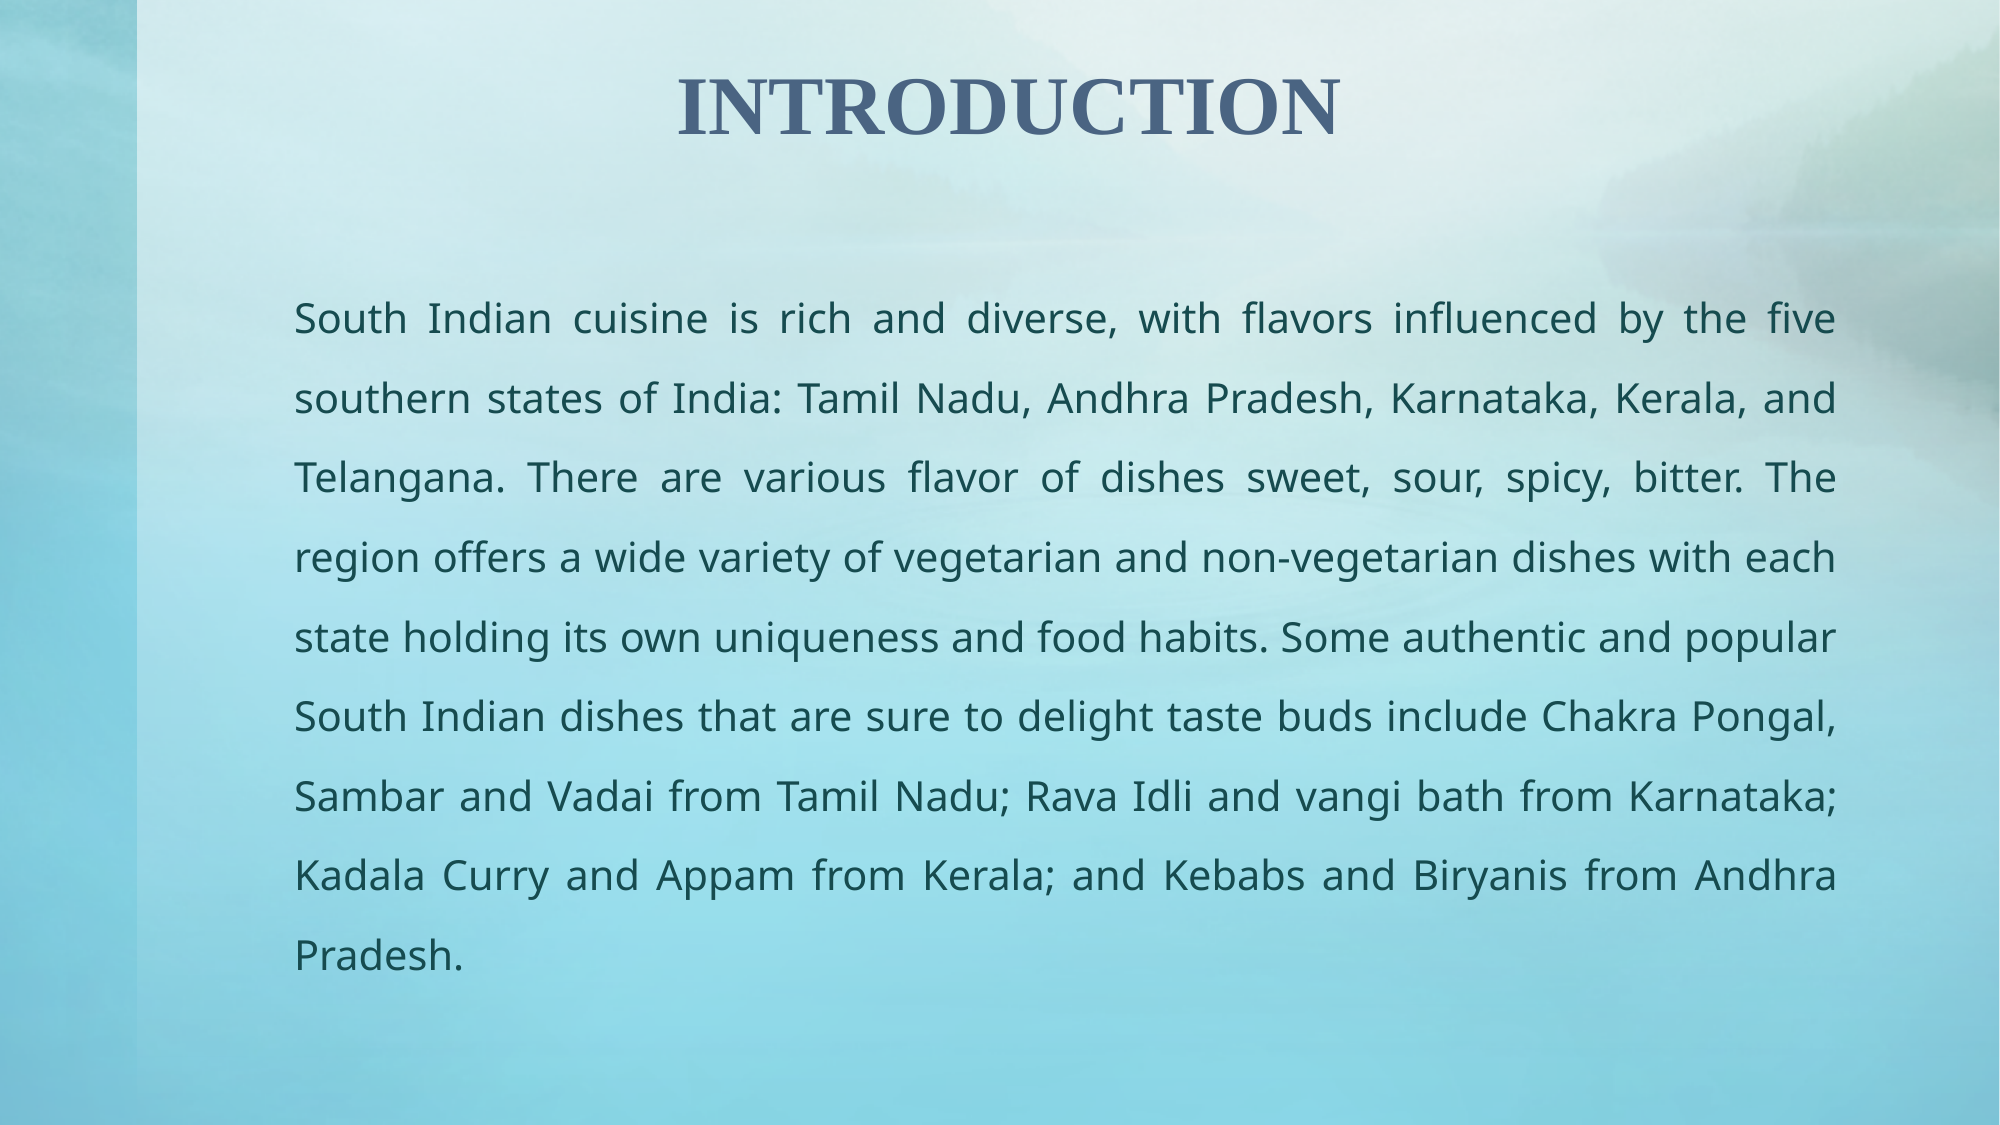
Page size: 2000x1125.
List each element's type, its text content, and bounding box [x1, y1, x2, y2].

list South Indian cuisine is rich and diverse, with flavors influenced by the five southern states of India: Tamil Nadu, Andhra Pradesh, Karnataka, Kerala, and Telangana. There are various flavor of dishes sweet, sour, spicy, bitter. The region offers a wide variety of vegetarian and non-vegetarian dishes with each state holding its own uniqueness and food habits. Some authentic and popular South Indian dishes that are sure to delight taste buds include Chakra Pongal, Sambar and Vadai from Tamil Nadu; Rava Idli and vangi bath from Karnataka; Kadala Curry and Appam from Kerala; and Kebabs and Biryanis from Andhra Pradesh. [279, 254, 1855, 993]
picture [0, 0, 2000, 1125]
title INTRODUCTION [212, 62, 1788, 250]
